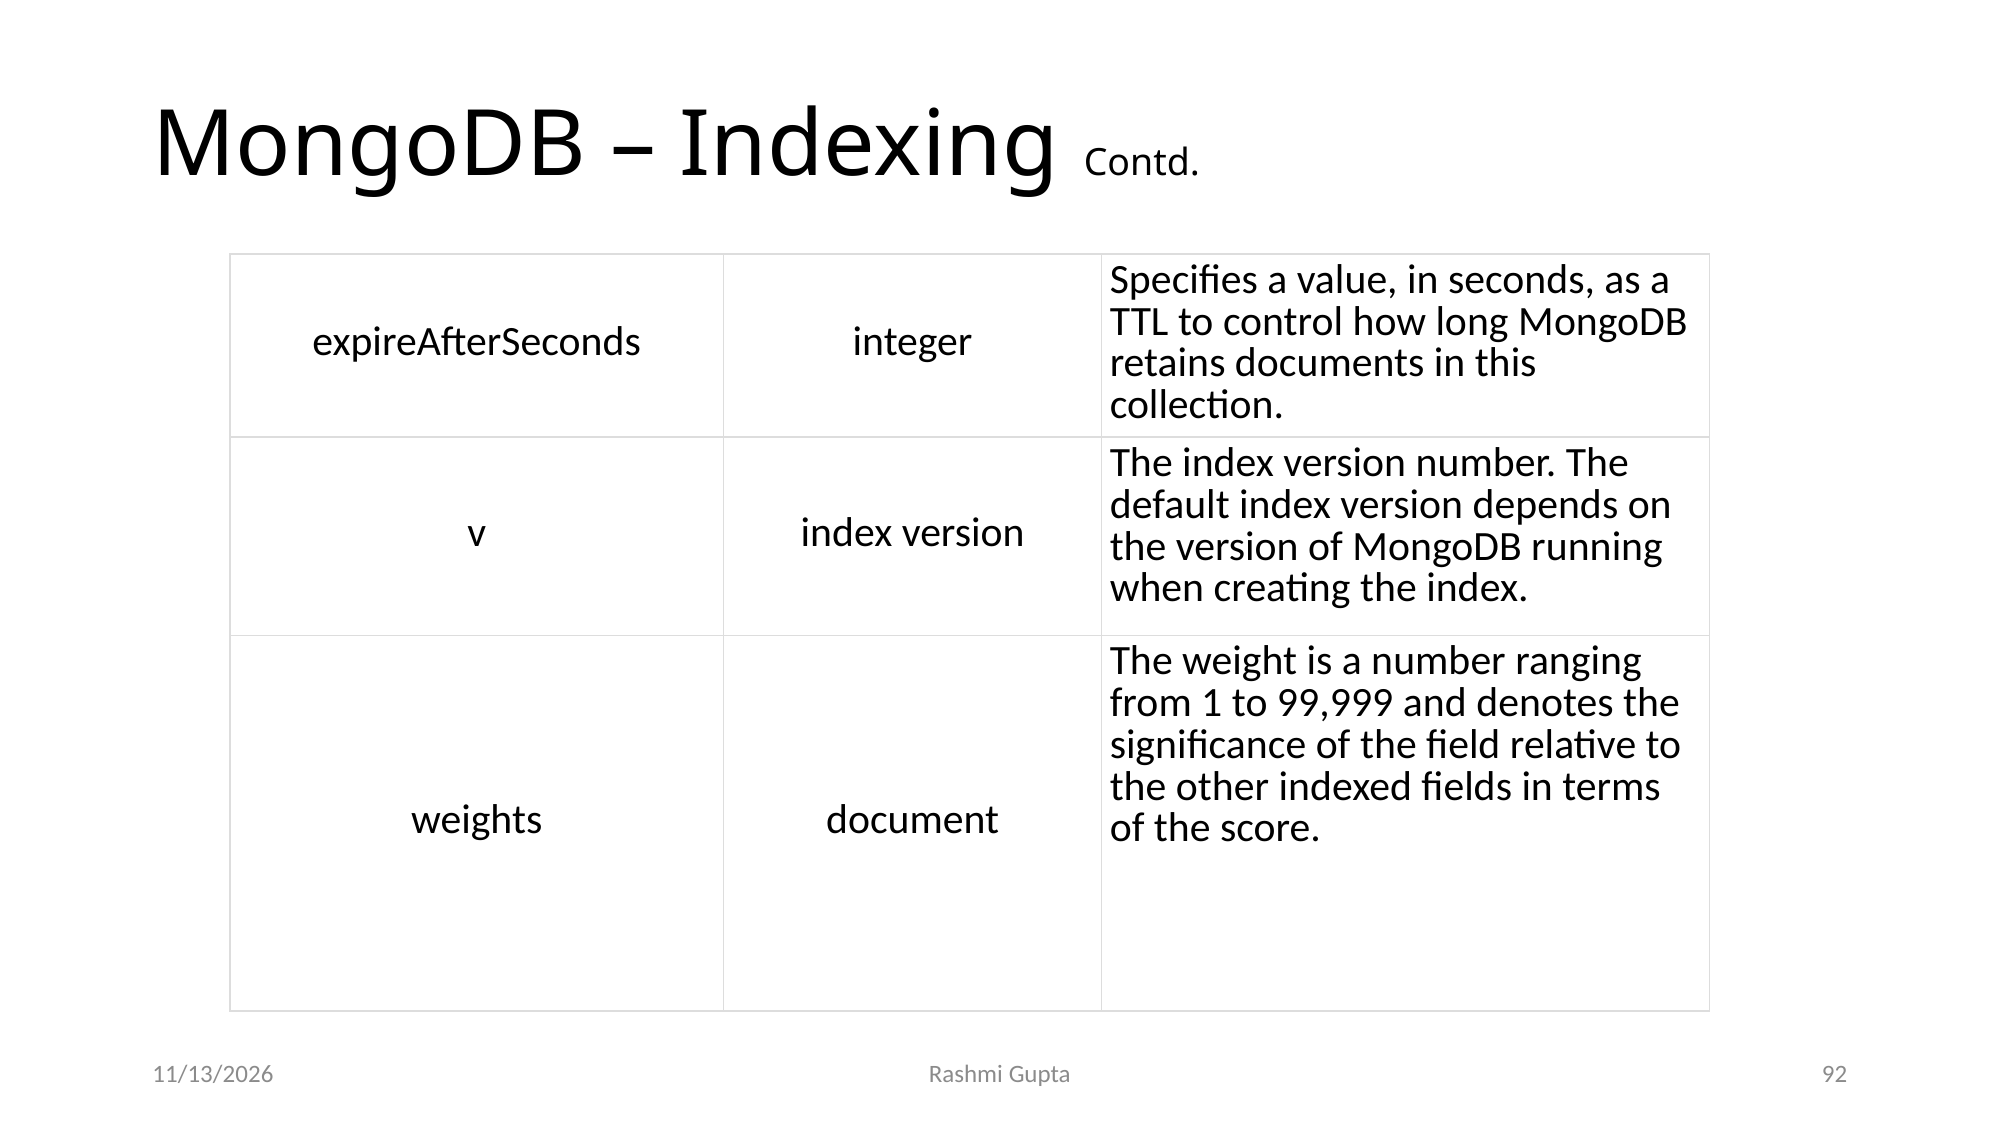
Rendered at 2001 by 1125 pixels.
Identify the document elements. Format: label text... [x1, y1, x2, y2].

table_header integer [724, 255, 1101, 436]
table_header expireAfterSeconds [231, 255, 723, 436]
slide_number 92 [1412, 1042, 1863, 1103]
title MongoDB – Indexing Contd. [137, 59, 1863, 278]
table_header Specifies a value, in seconds, as a TTL to control how long MongoDB retains documents in this collection. [1102, 255, 1709, 436]
table_cell document [724, 636, 1101, 1010]
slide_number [137, 1042, 588, 1103]
table_cell The index version number. The default index version depends on the version of MongoDB running when creating the index. [1102, 438, 1709, 635]
footer Rashmi Gupta [662, 1042, 1338, 1103]
table_cell v [231, 438, 723, 635]
table_cell index version [724, 438, 1101, 635]
table_cell The weight is a number ranging from 1 to 99,999 and denotes the significance of the field relative to the other indexed fields in terms of the score. [1102, 636, 1709, 1010]
table_cell weights [231, 636, 723, 1010]
